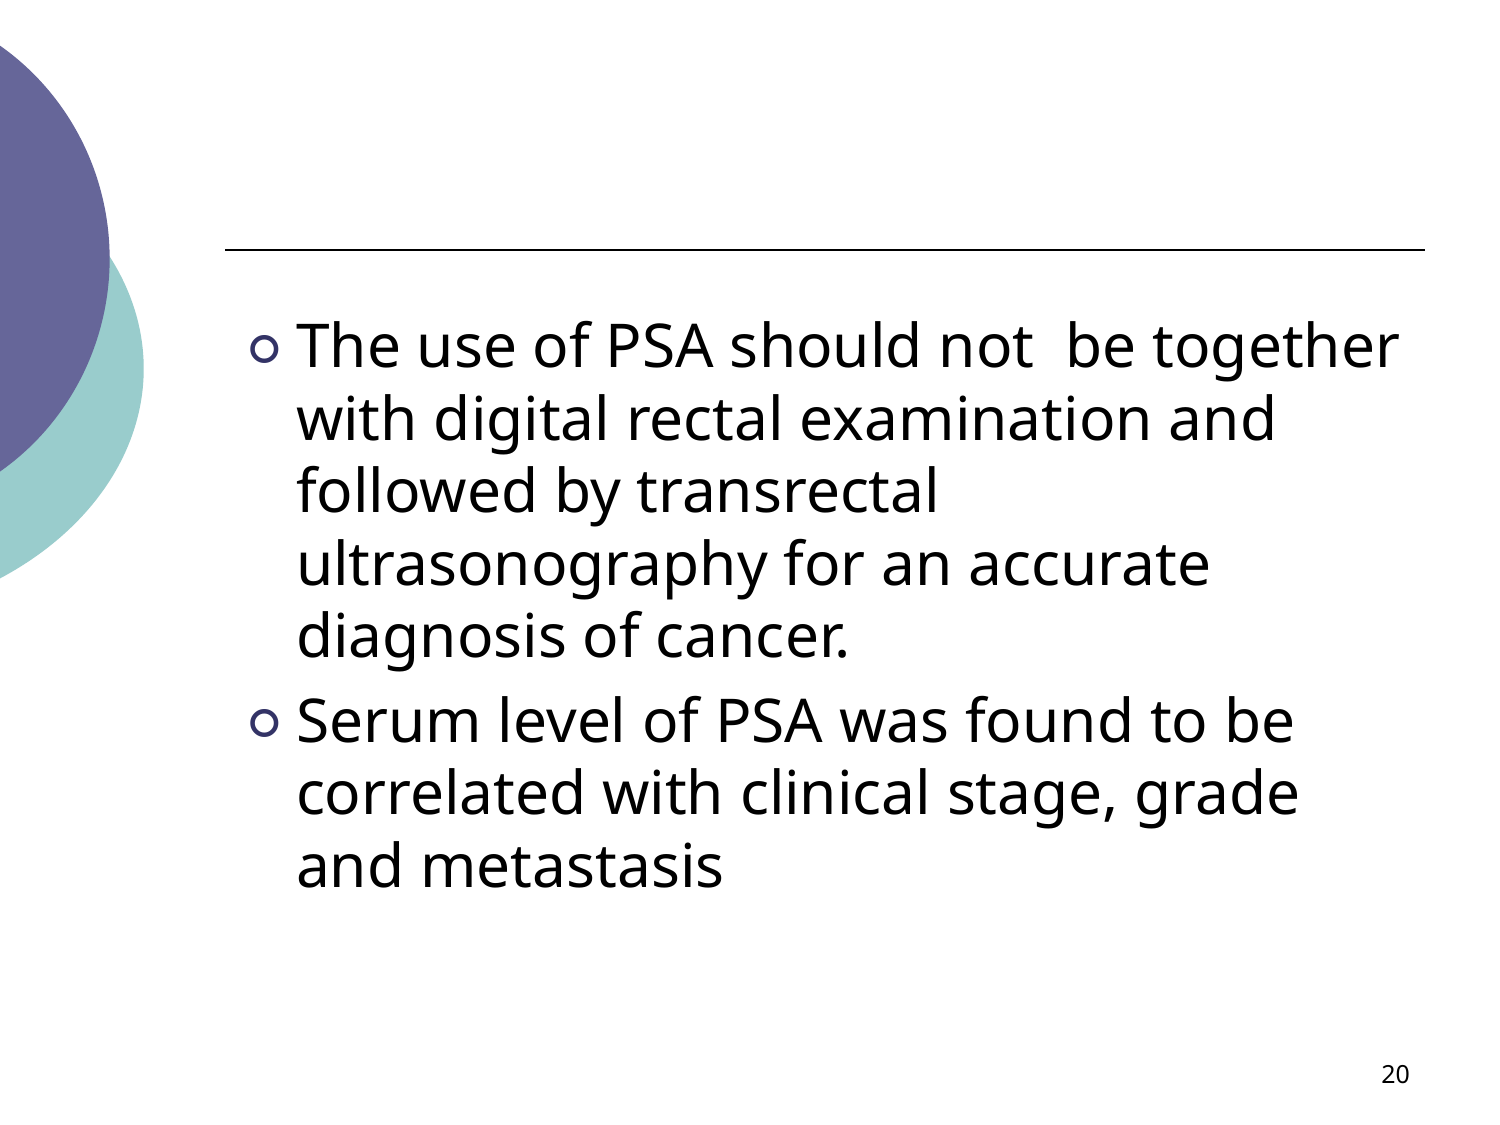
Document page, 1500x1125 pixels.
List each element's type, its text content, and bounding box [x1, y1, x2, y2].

list The use of PSA should not be together with digital rectal examination and followed by transrectal ultrasonography for an accurate diagnosis of cancer. Serum level of PSA was found to be correlated with clinical stage, grade and metastasis [224, 299, 1425, 975]
text_box ‹#› [1074, 1024, 1425, 1100]
